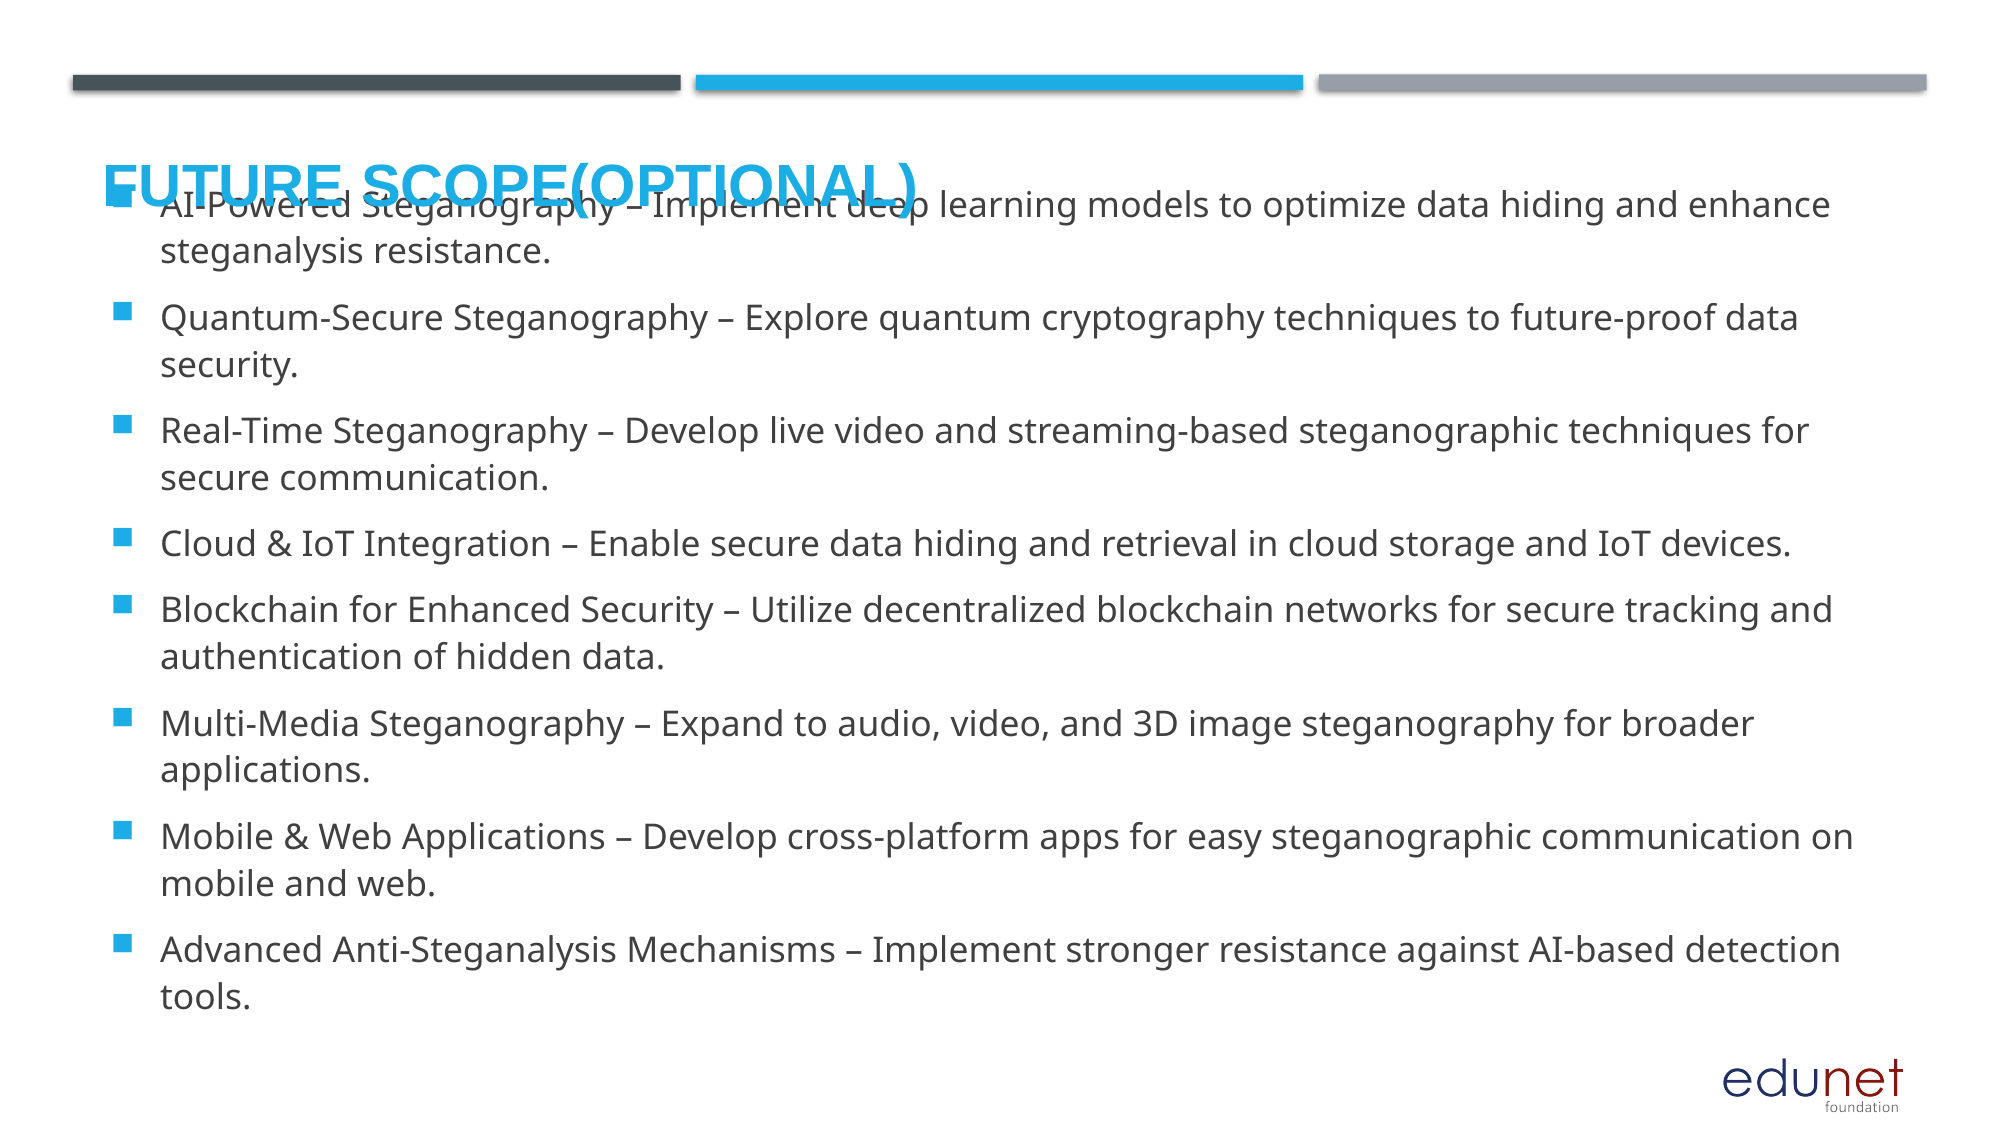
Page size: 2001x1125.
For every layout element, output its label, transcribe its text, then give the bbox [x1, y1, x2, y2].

list AI-Powered Steganography – Implement deep learning models to optimize data hiding and enhance steganalysis resistance. Quantum-Secure Steganography – Explore quantum cryptography techniques to future-proof data security. Real-Time Steganography – Develop live video and streaming-based steganographic techniques for secure communication. Cloud & IoT Integration – Enable secure data hiding and retrieval in cloud storage and IoT devices. Blockchain for Enhanced Security – Utilize decentralized blockchain networks for secure tracking and authentication of hidden data. Multi-Media Steganography – Expand to audio, video, and 3D image steganography for broader applications. Mobile & Web Applications – Develop cross-platform apps for easy steganographic communication on mobile and web. Advanced Anti-Steganalysis Mechanisms – Implement stronger resistance against AI-based detection tools. [95, 213, 1905, 981]
text_box Future scope(optional) [87, 138, 1897, 226]
picture [1719, 1056, 1905, 1116]
